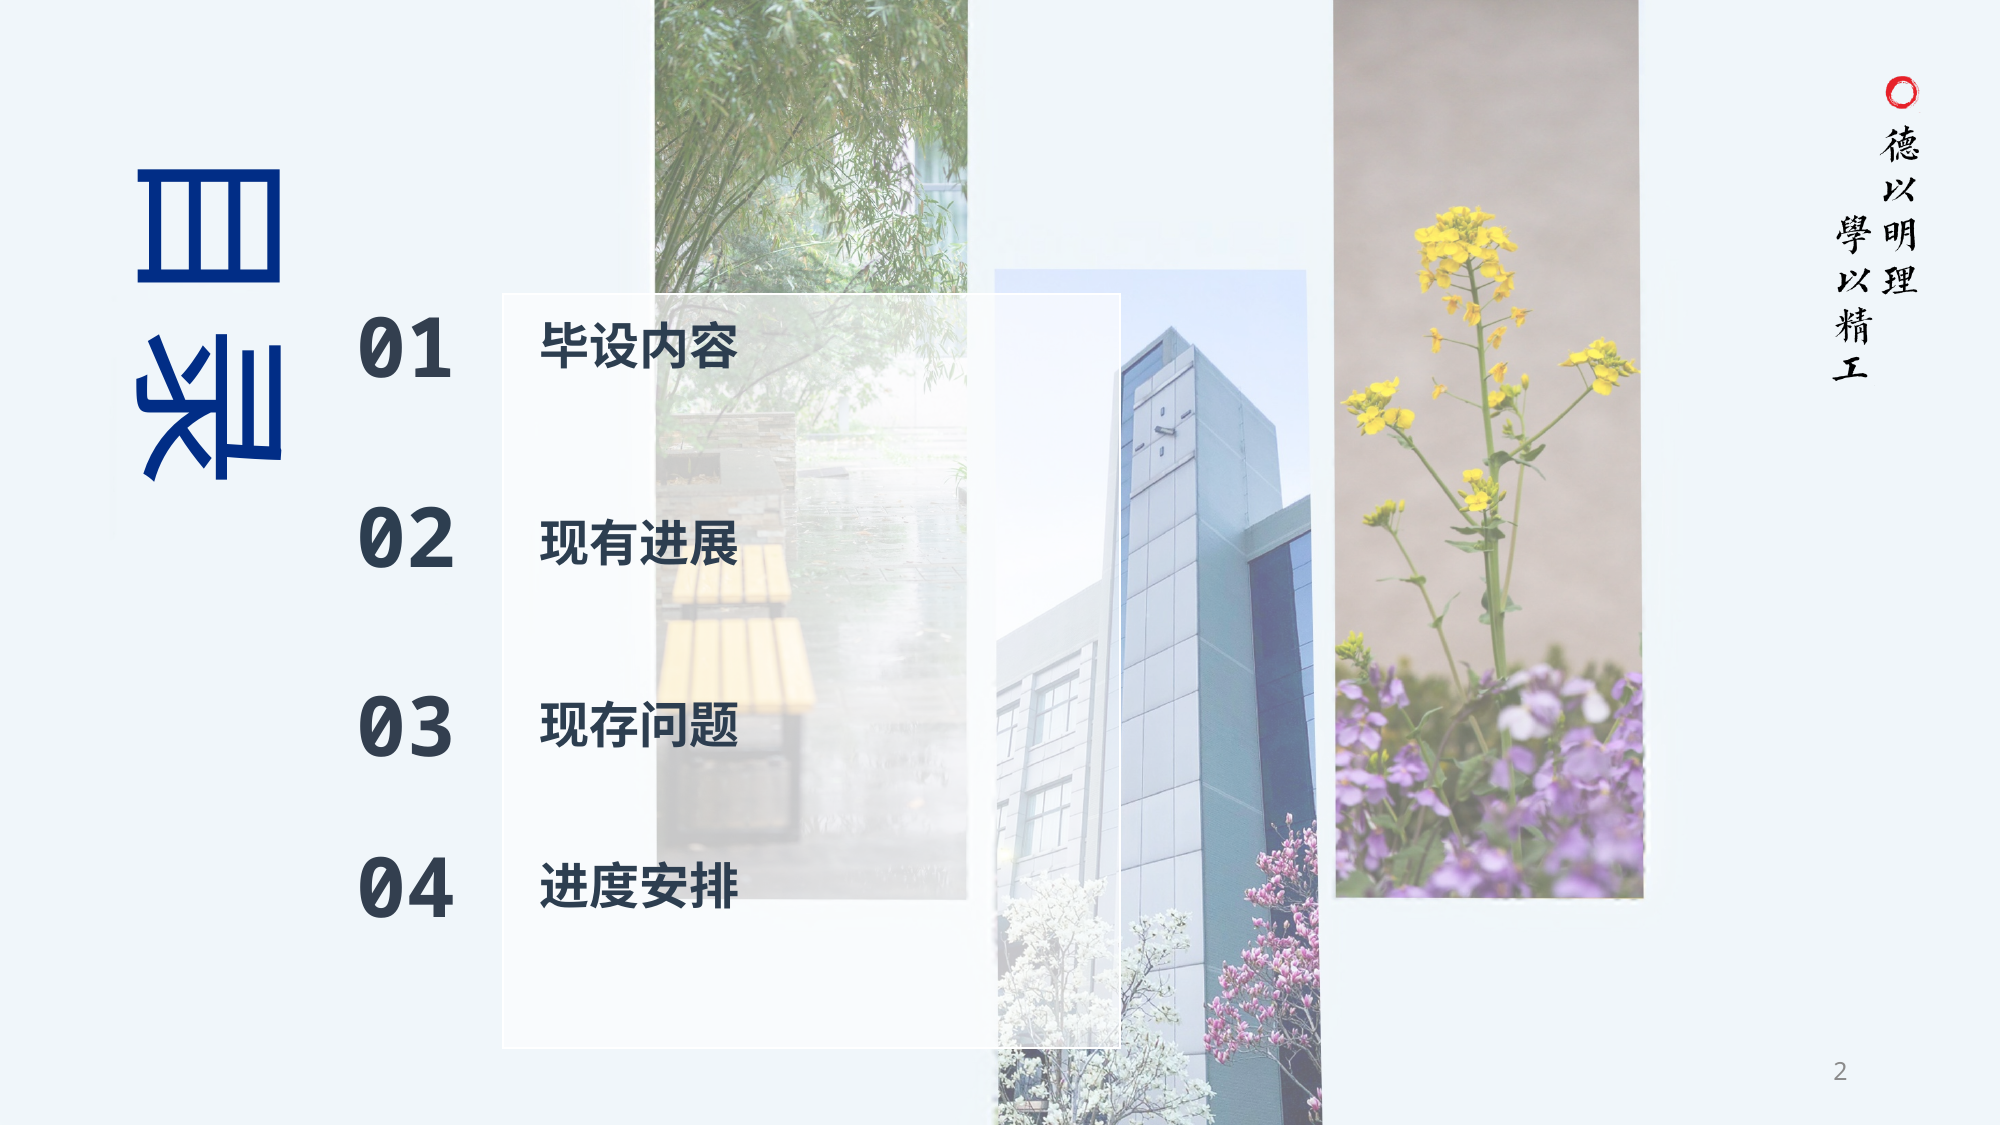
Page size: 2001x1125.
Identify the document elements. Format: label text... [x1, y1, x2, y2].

text_box 目录 [91, 129, 325, 535]
text_box 毕设内容 [524, 307, 1119, 382]
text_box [337, 483, 1119, 600]
slide_number 2 [1412, 1042, 1863, 1103]
text_box 02 [324, 476, 489, 592]
text_box [502, 293, 1121, 1049]
picture [1811, 53, 1940, 431]
text_box 03 [324, 666, 489, 781]
text_box 01 [324, 287, 489, 402]
text_box 04 [324, 826, 489, 942]
text_box 进度安排 [524, 846, 1119, 922]
text_box 现存问题 [524, 686, 1119, 761]
